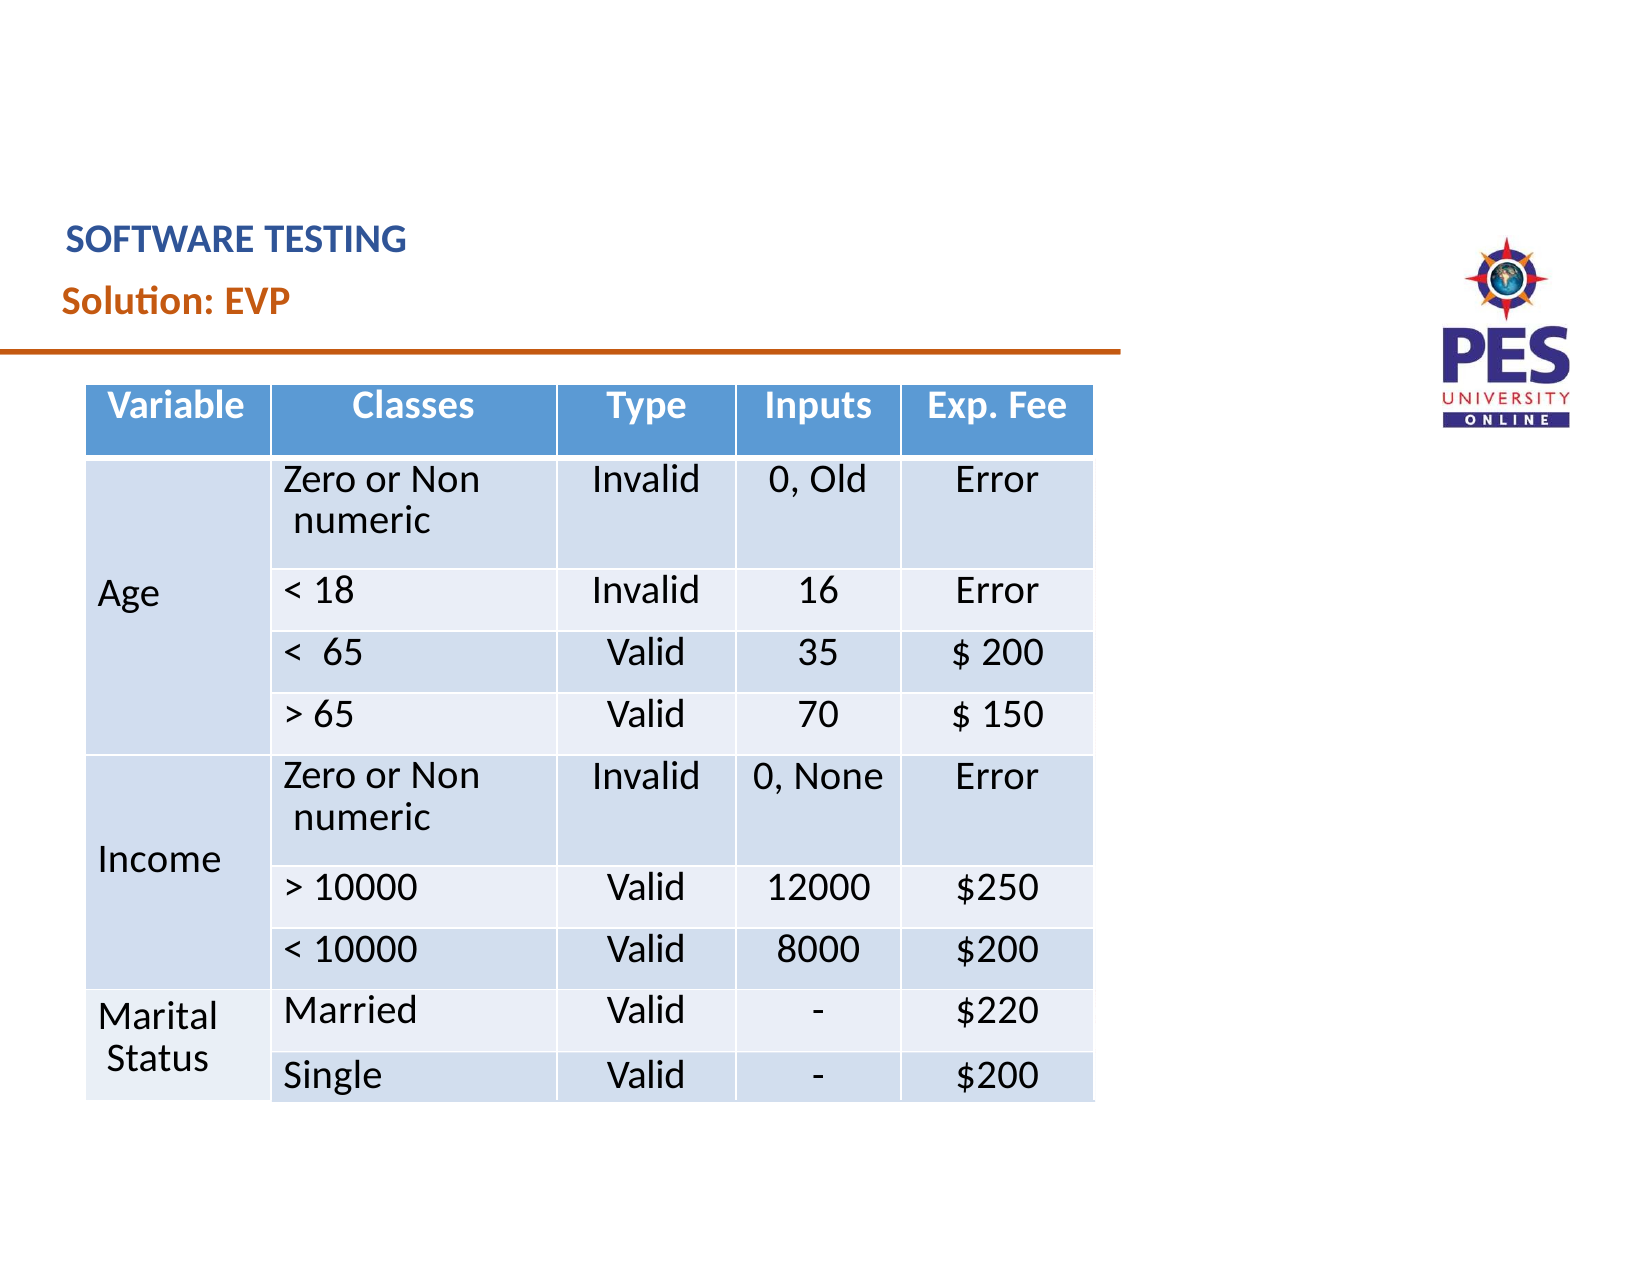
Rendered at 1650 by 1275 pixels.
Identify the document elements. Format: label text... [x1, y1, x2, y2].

table_header Variable [86, 385, 270, 455]
table_cell Age [86, 461, 267, 754]
text_box [0, 349, 1121, 355]
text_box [271, 458, 1096, 1102]
table_header Exp. Fee [902, 385, 1093, 455]
table_cell Income [86, 756, 266, 989]
table_cell Marital Status [86, 990, 266, 1100]
table_header Classes [272, 385, 556, 455]
text_box [1442, 235, 1570, 428]
table_header Type [558, 385, 735, 455]
table_header Inputs [737, 385, 900, 455]
text_box SOFTWARE TESTING Solution: EVP [59, 196, 675, 323]
